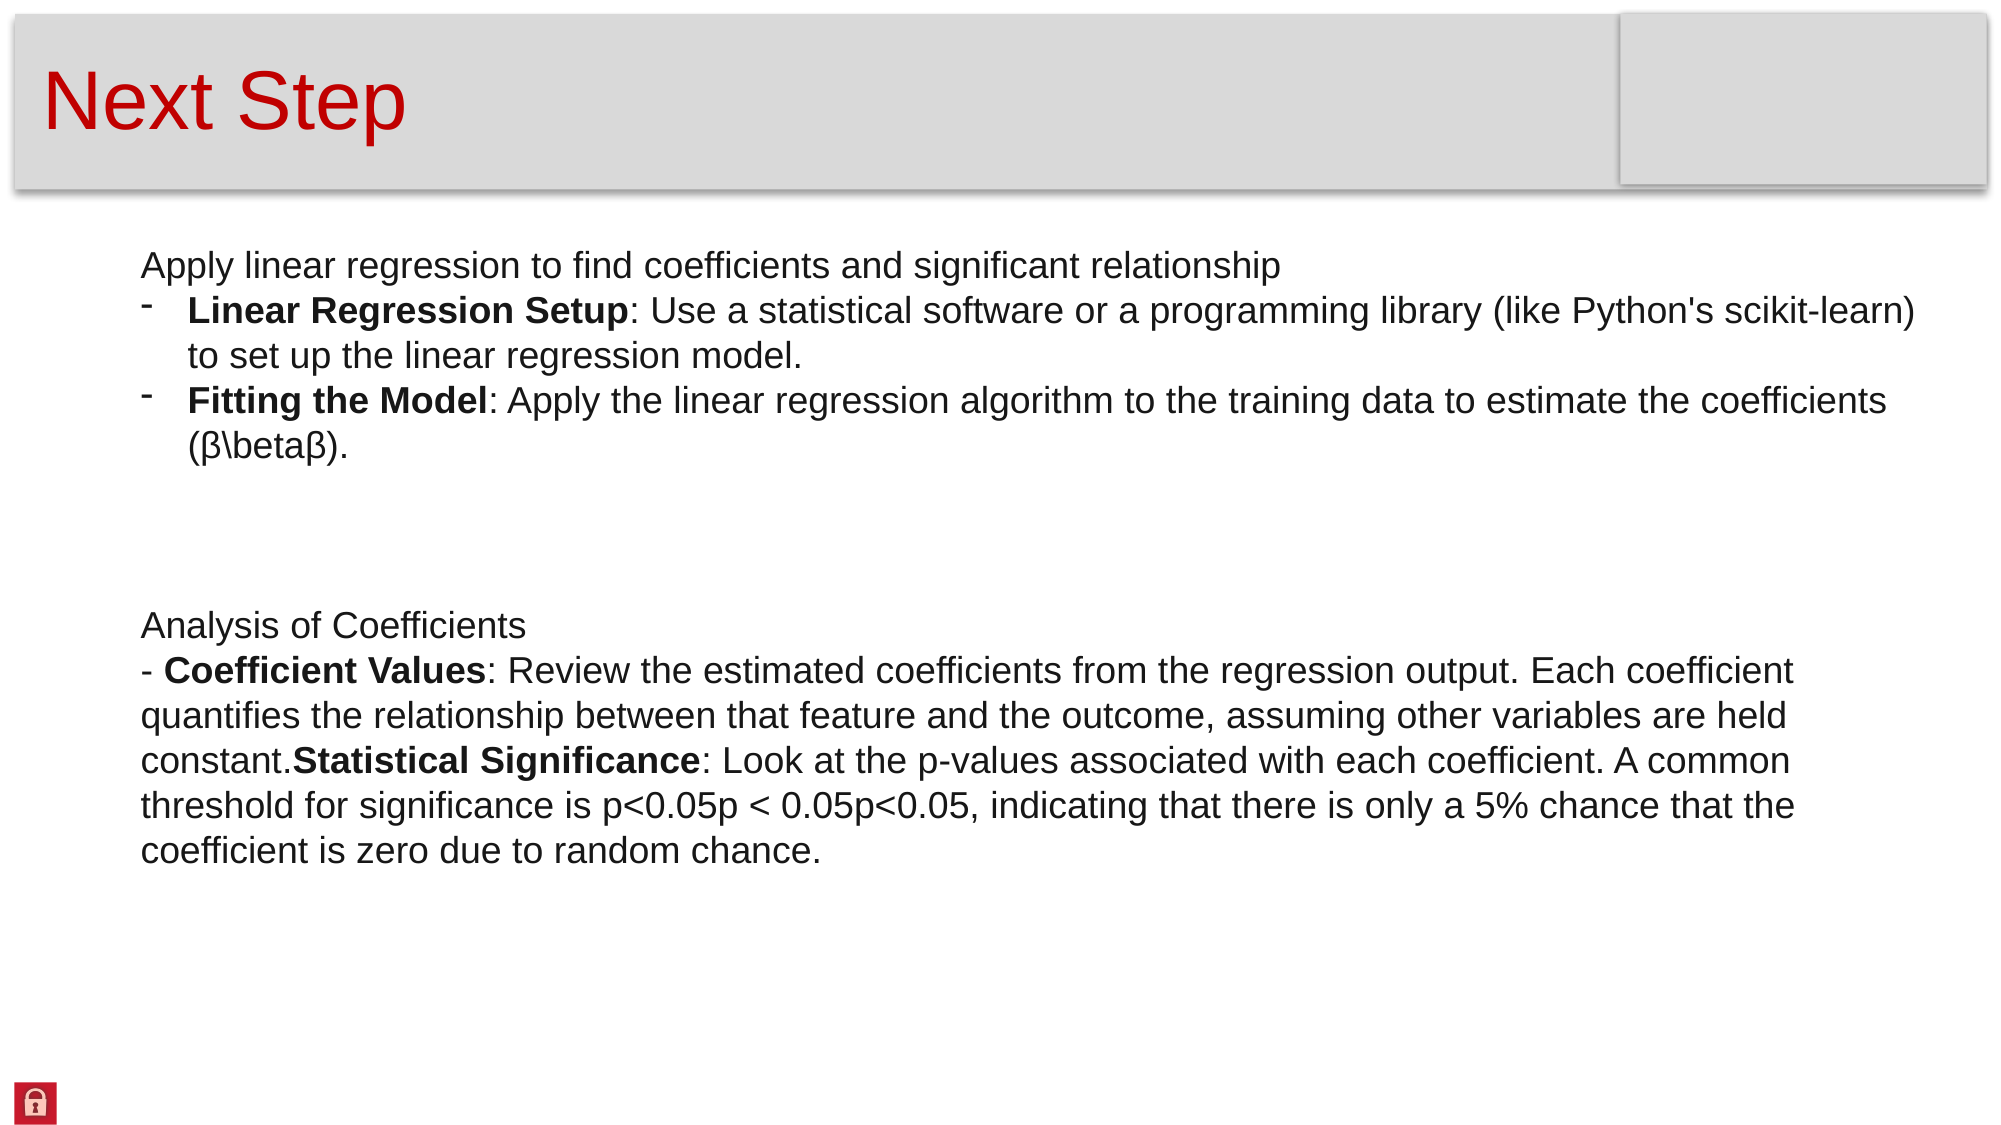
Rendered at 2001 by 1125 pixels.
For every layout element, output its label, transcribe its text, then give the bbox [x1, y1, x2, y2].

title Next Step [27, 55, 1578, 206]
text_box Apply linear regression to find coefficients and significant relationship Linear Regression Setup: Use a statistical software or a programming library (like Python's scikit-learn) to set up the linear regression model. Fitting the Model: Apply the linear regression algorithm to the training data to estimate the coefficients (β\betaβ). Analysis of Coefficients - Coefficient Values: Review the estimated coefficients from the regression output. Each coefficient quantifies the relationship between that feature and the outcome, assuming other variables are held constant.Statistical Significance: Look at the p-values associated with each coefficient. A common threshold for significance is p<0.05p < 0.05p<0.05, indicating that there is only a 5% chance that the coefficient is zero due to random chance. [50, 233, 1949, 879]
